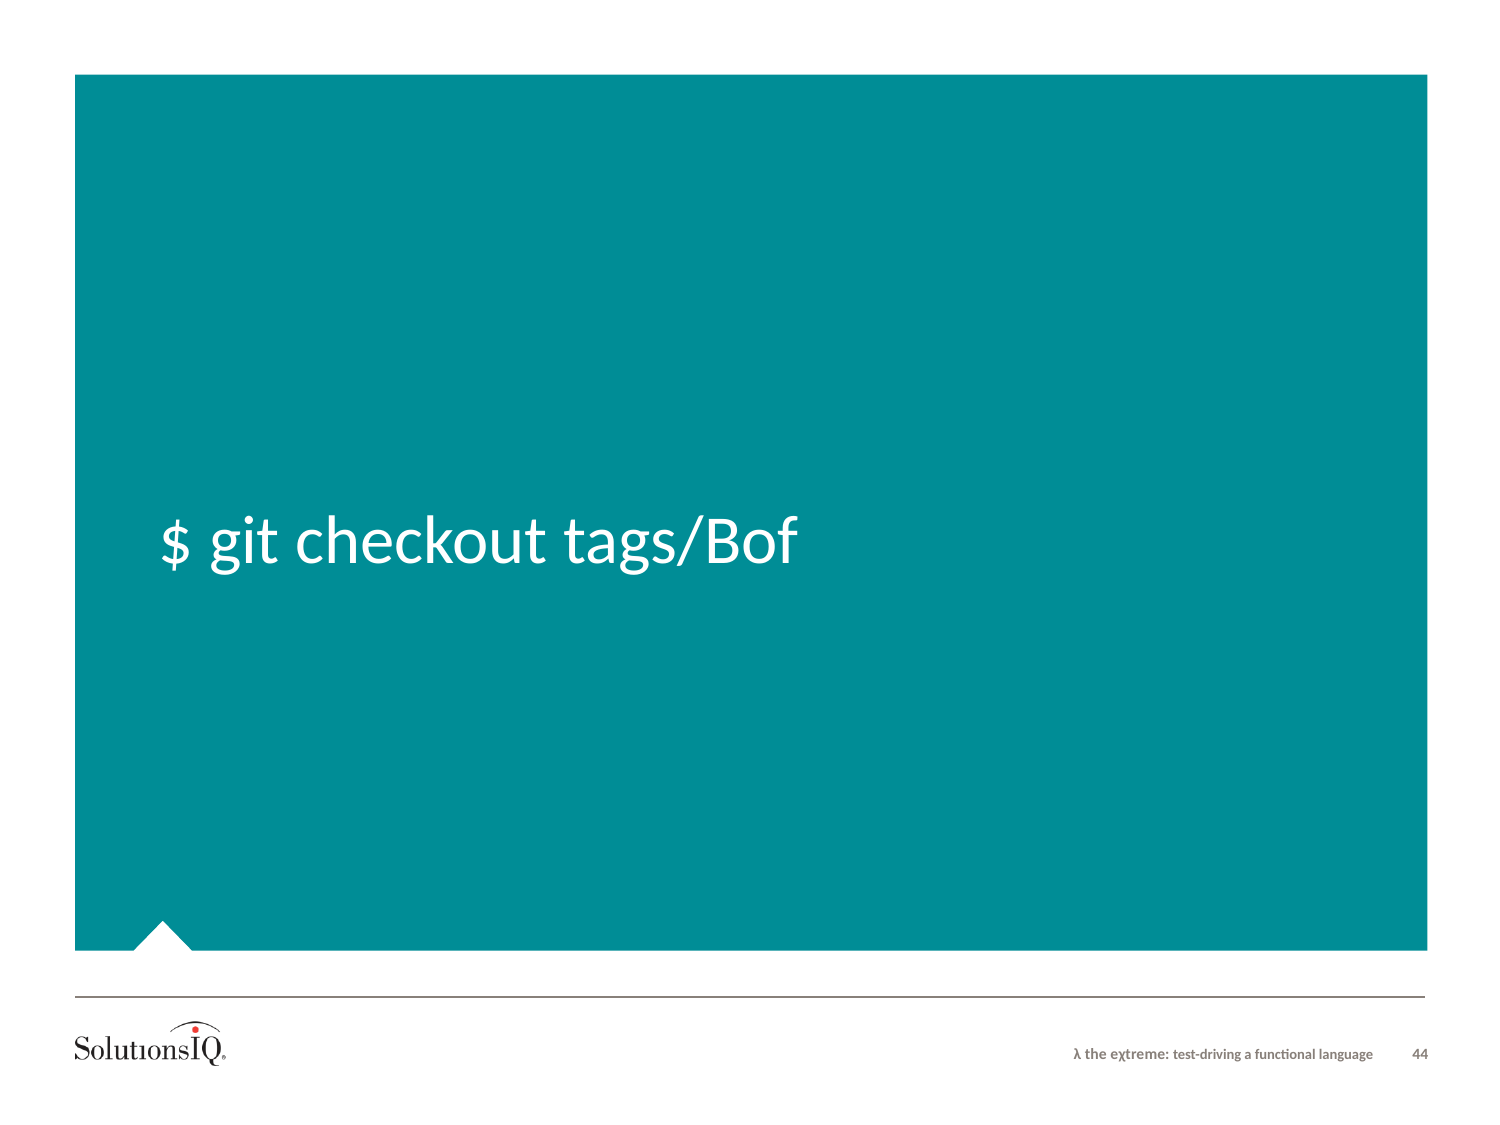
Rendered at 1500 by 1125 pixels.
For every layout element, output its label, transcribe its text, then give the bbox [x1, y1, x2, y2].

slide_number 44 [1381, 1044, 1429, 1072]
picture [75, 1021, 227, 1066]
footer λ the eχtreme: test-driving a functional language [898, 1044, 1374, 1072]
title $ git checkout tags/Bof [159, 328, 1343, 684]
